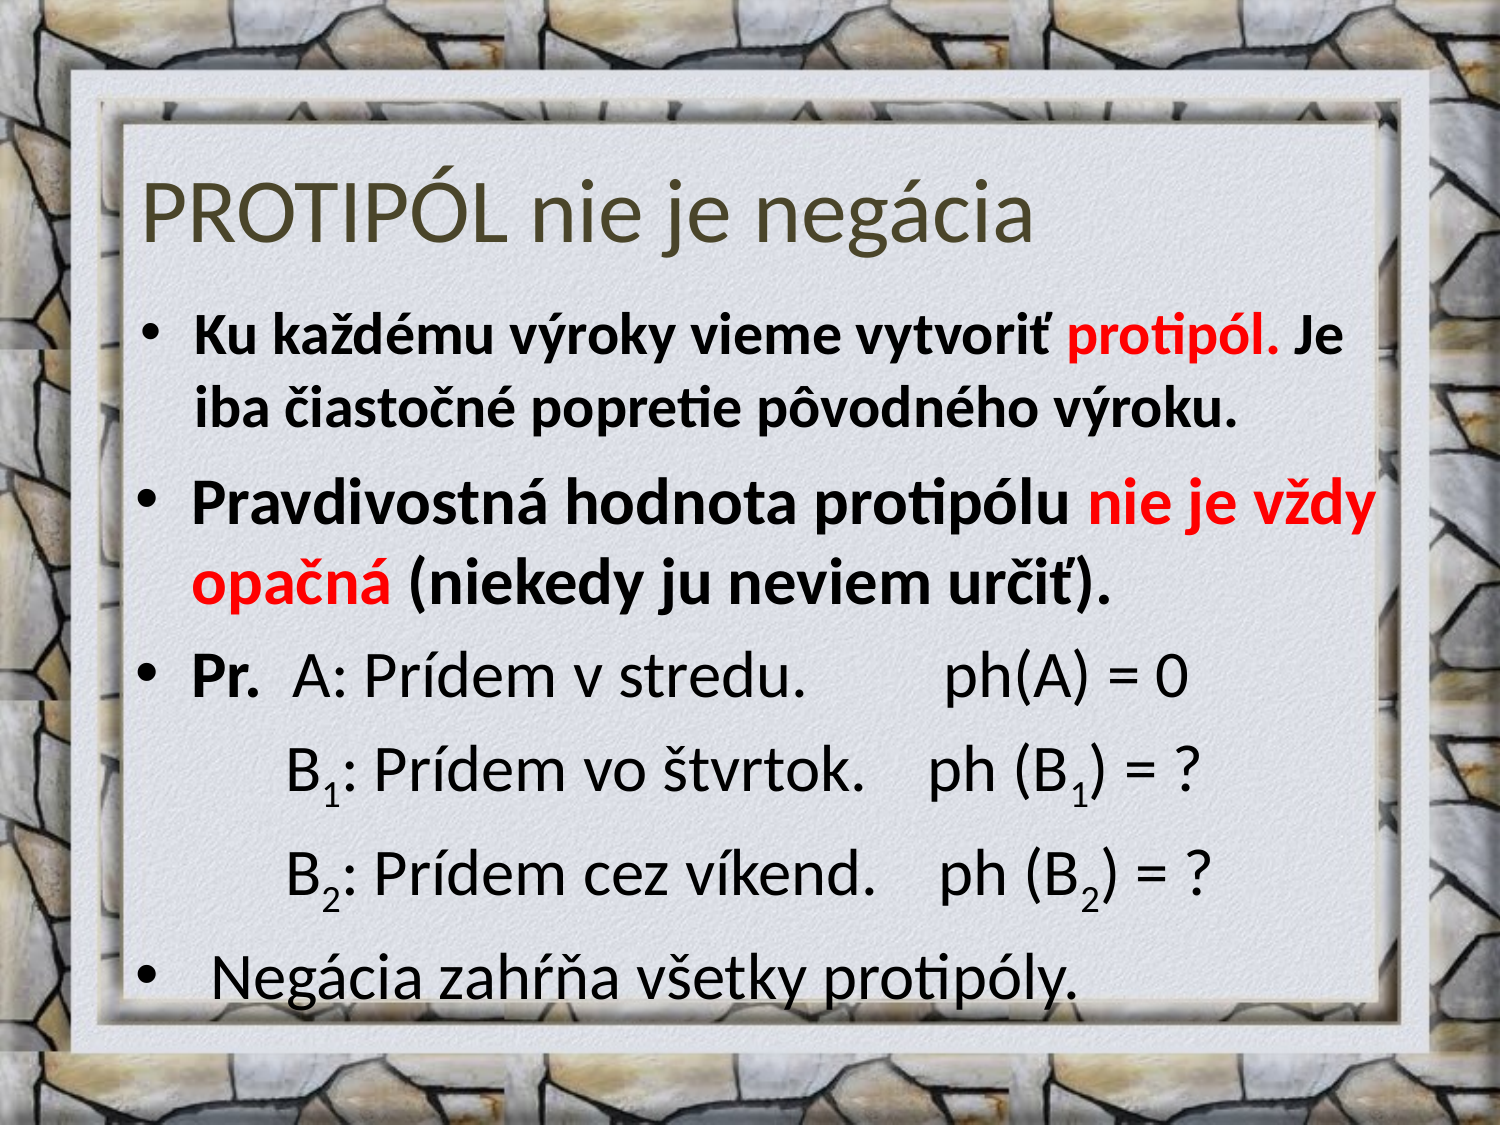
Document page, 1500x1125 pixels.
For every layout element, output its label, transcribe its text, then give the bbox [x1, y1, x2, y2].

text_box Pravdivostná hodnota protipólu nie je vždy opačná (niekedy ju neviem určiť). Pr. A: Prídem v stredu. ph(A) = 0 B1: Prídem vo štvrtok. ph (B1) = ? B2: Prídem cez víkend. ph (B2) = ? Negácia zahŕňa všetky protipóly. [120, 449, 1421, 1038]
title PROTIPÓL nie je negácia [125, 112, 1425, 300]
picture [0, 0, 1500, 1125]
list Ku každému výroky vieme vytvoriť protipól. Je iba čiastočné popretie pôvodného výroku. [125, 287, 1375, 449]
